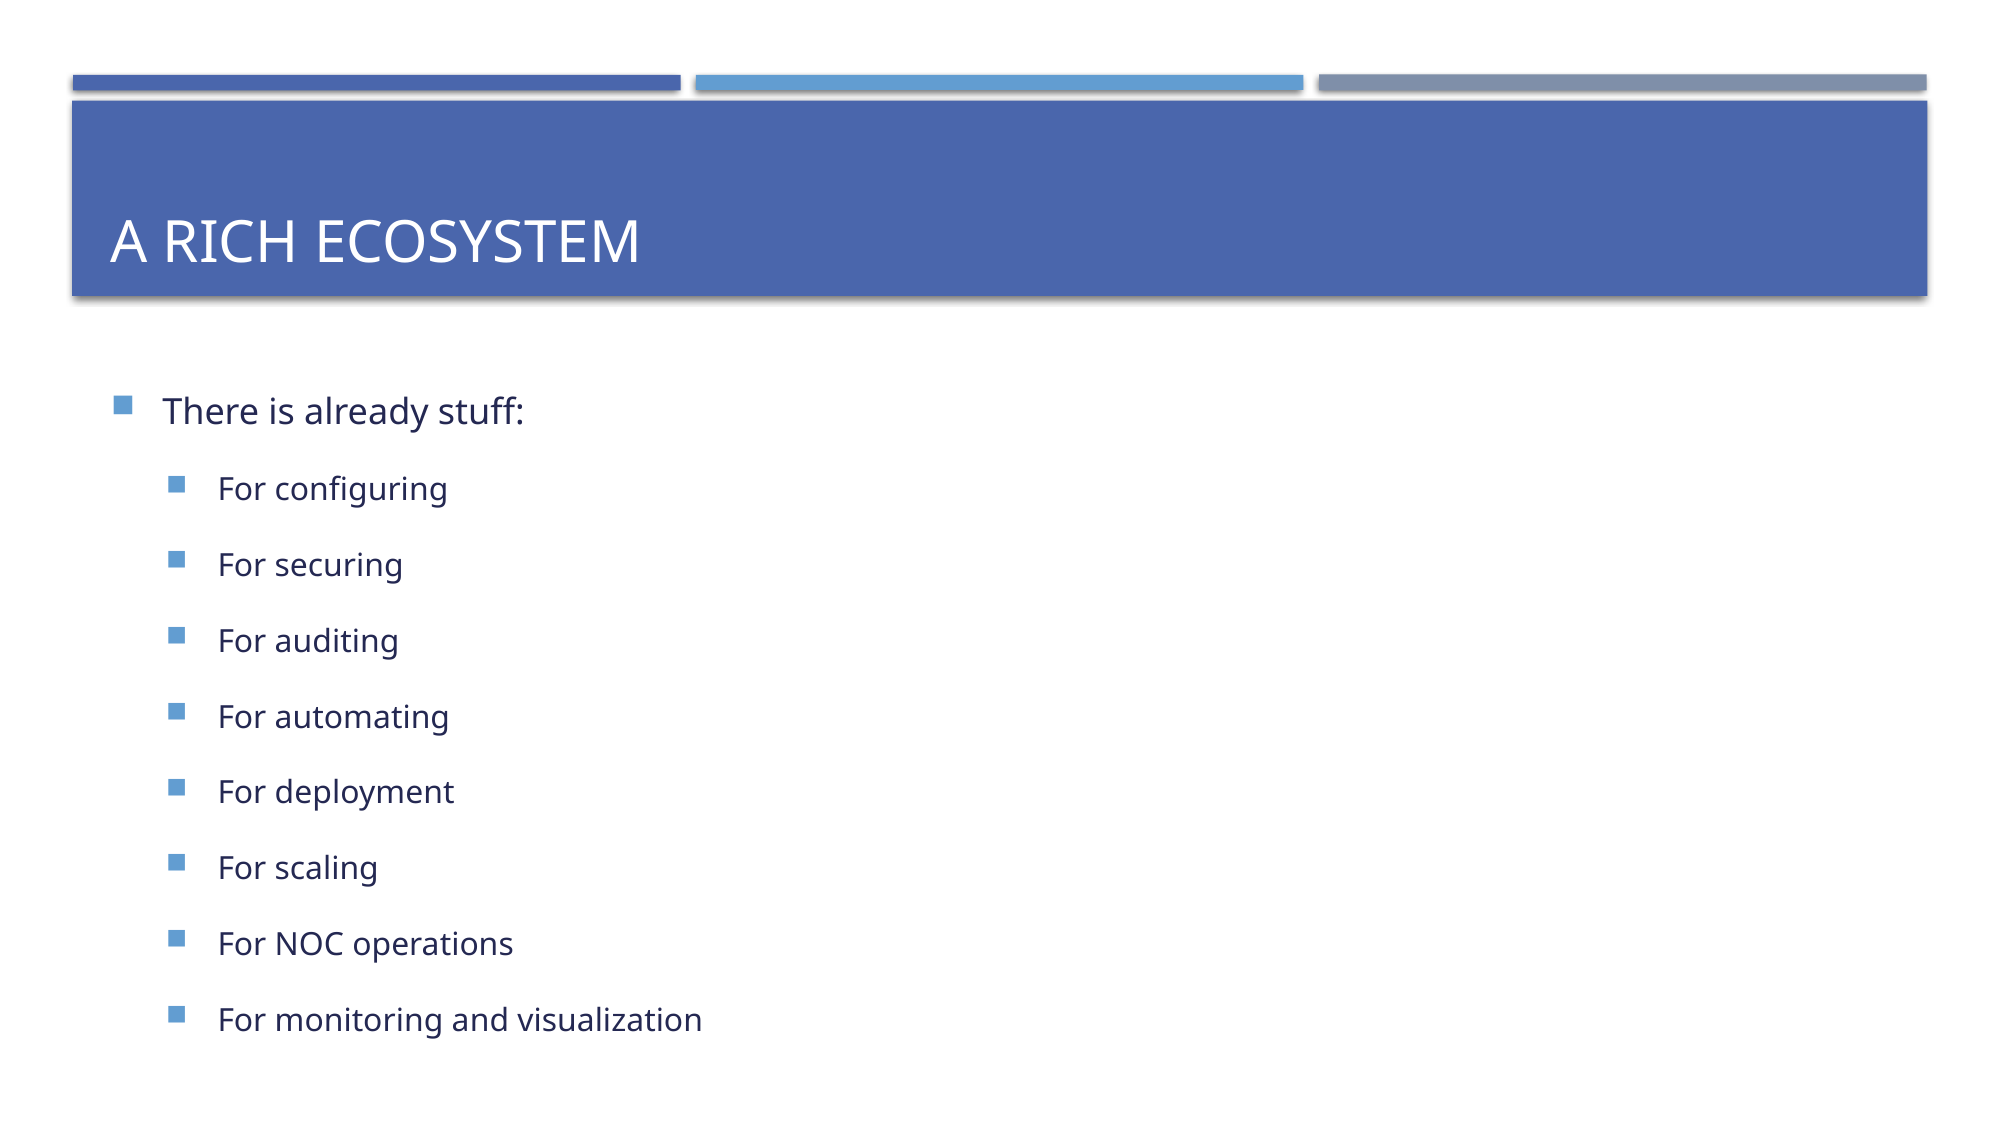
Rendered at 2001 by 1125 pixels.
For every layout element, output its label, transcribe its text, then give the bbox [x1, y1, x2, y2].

title A Rich Ecosystem [95, 115, 1905, 282]
list There is already stuff: For configuring For securing For auditing For automating For deployment For scaling For NOC operations For monitoring and visualization [95, 357, 1905, 1047]
